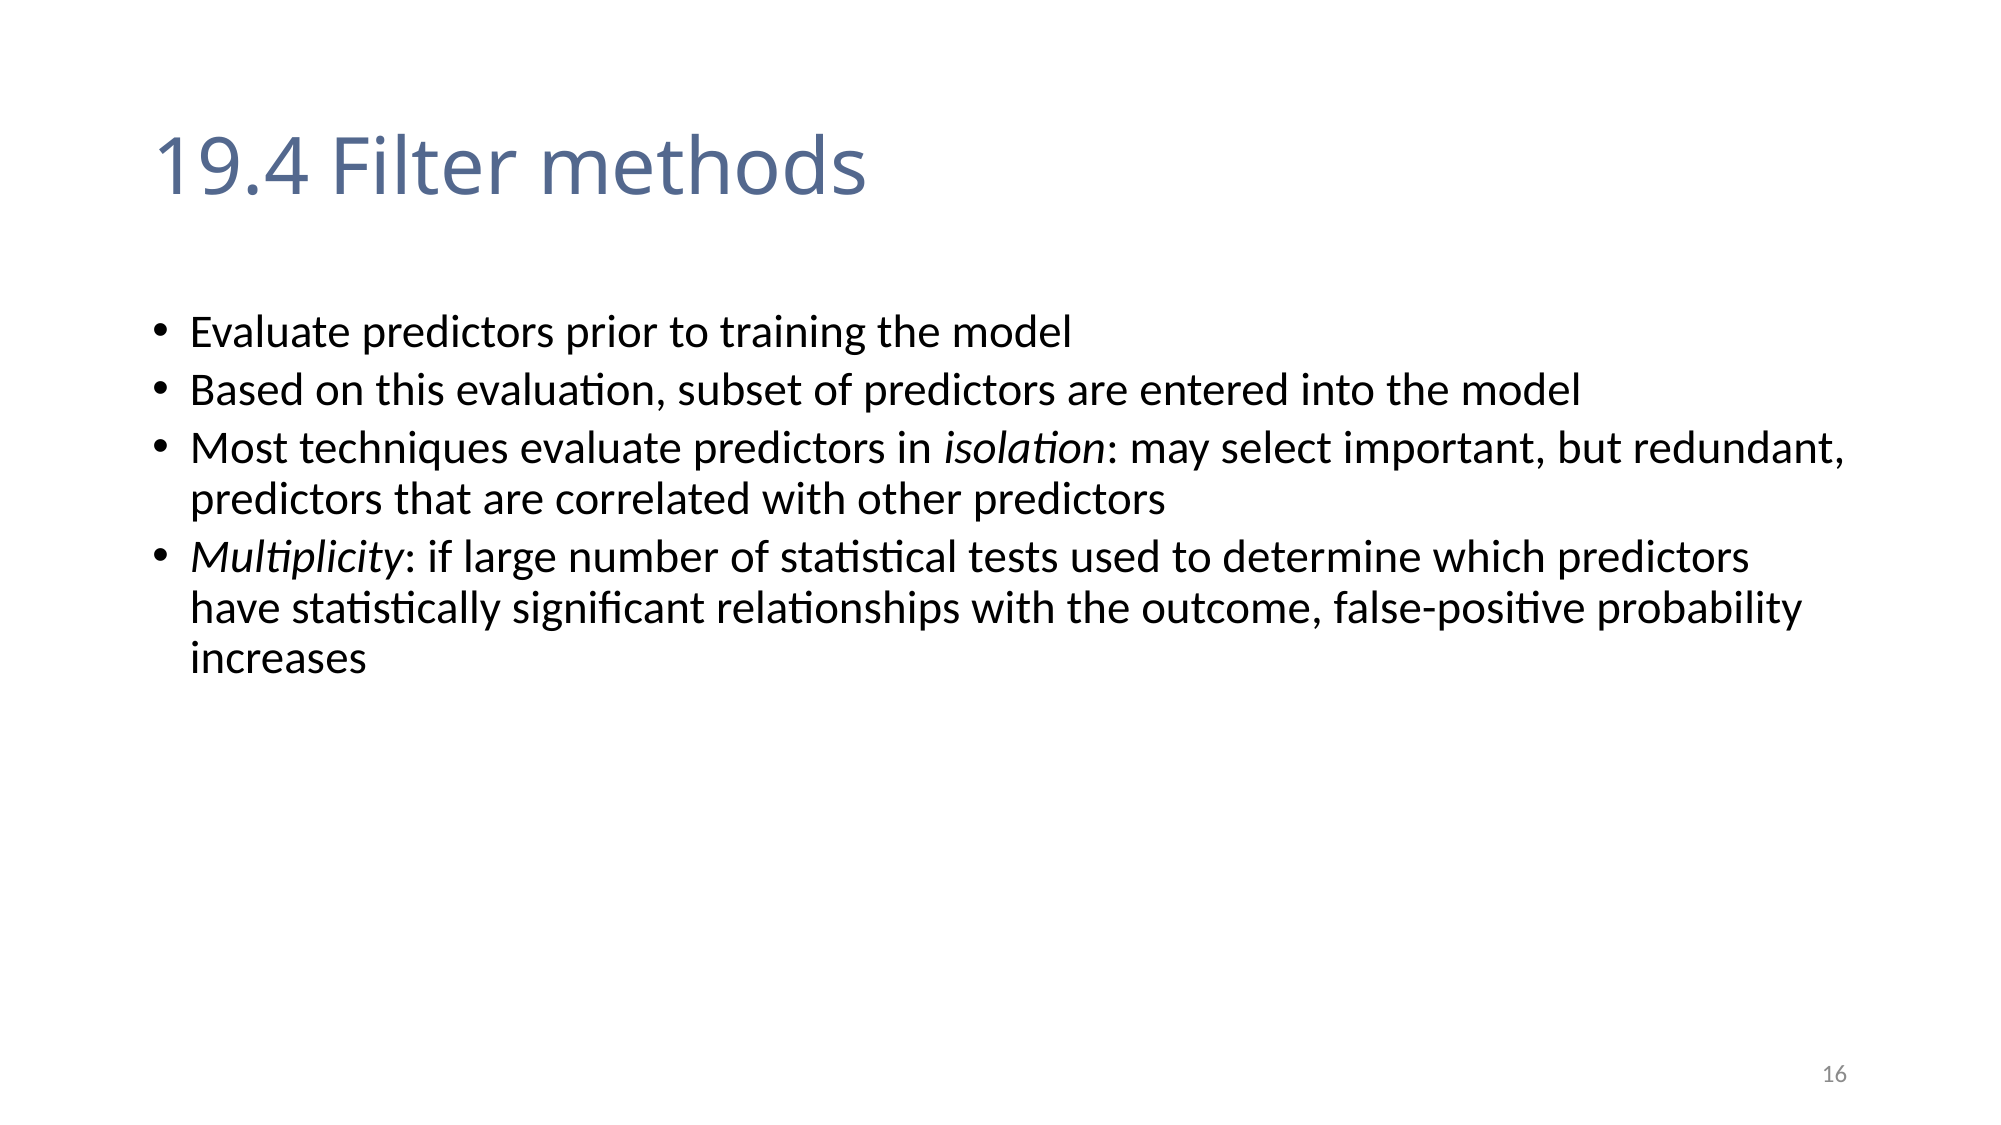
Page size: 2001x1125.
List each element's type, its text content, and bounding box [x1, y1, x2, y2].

title 19.4 Filter methods [137, 59, 1863, 278]
list Evaluate predictors prior to training the model Based on this evaluation, subset of predictors are entered into the model Most techniques evaluate predictors in isolation: may select important, but redundant, predictors that are correlated with other predictors Multiplicity: if large number of statistical tests used to determine which predictors have statistically significant relationships with the outcome, false-positive probability increases [137, 299, 1863, 1014]
slide_number 16 [1412, 1042, 1863, 1103]
